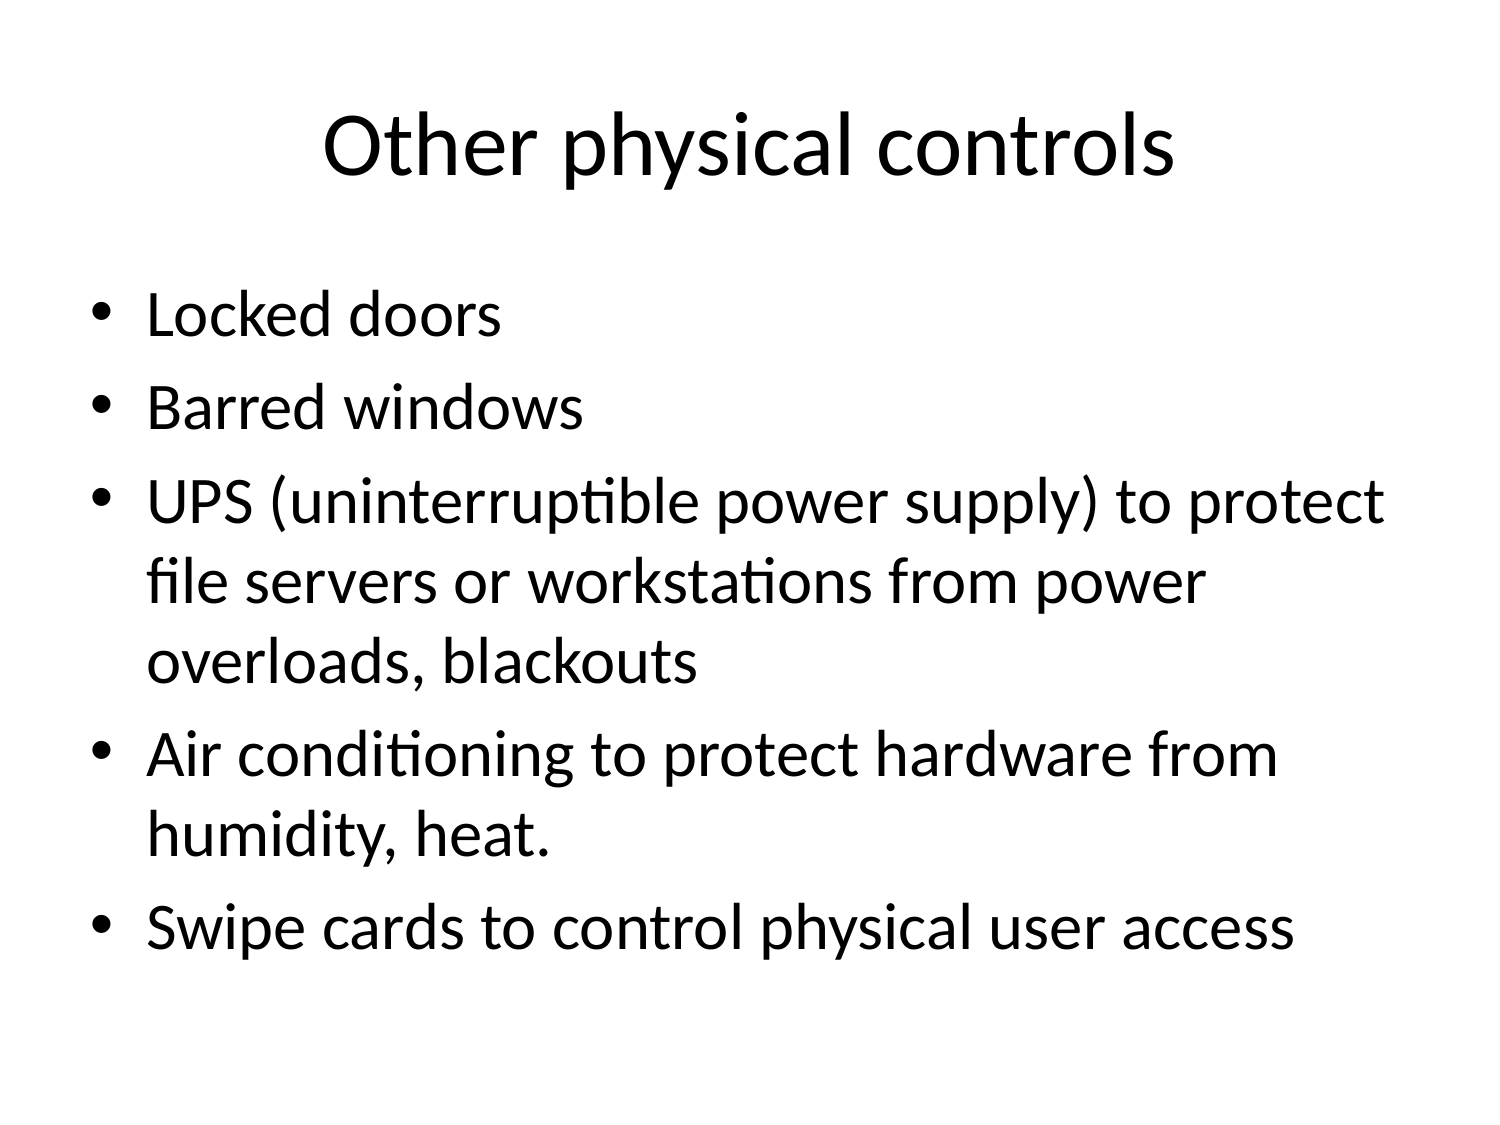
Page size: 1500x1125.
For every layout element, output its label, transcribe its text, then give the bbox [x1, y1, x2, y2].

list Locked doors Barred windows UPS (uninterruptible power supply) to protect file servers or workstations from power overloads, blackouts Air conditioning to protect hardware from humidity, heat. Swipe cards to control physical user access [75, 262, 1425, 1005]
title Other physical controls [75, 45, 1425, 233]
